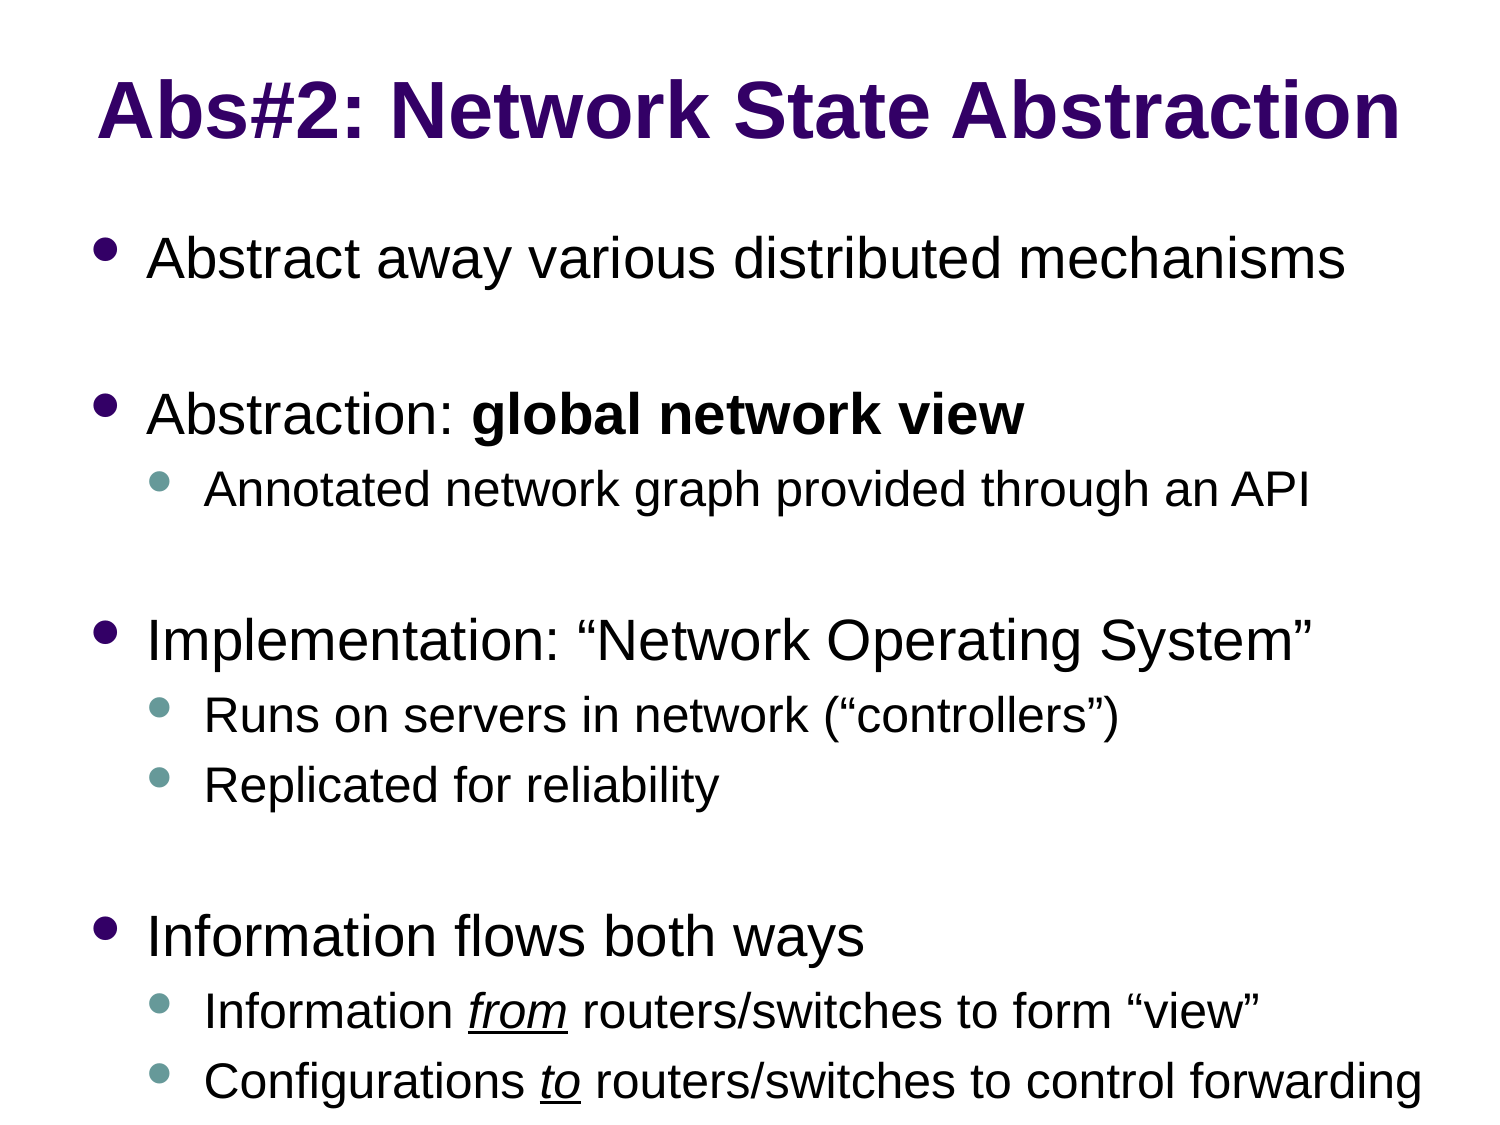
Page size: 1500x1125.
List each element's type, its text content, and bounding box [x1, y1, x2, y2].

title Abs#2: Network State Abstraction [0, 20, 1500, 163]
list Abstract away various distributed mechanisms Abstraction: global network view Annotated network graph provided through an API Implementation: “Network Operating System” Runs on servers in network (“controllers”) Replicated for reliability Information flows both ways Information from routers/switches to form “view” Configurations to routers/switches to control forwarding [75, 212, 1475, 1006]
